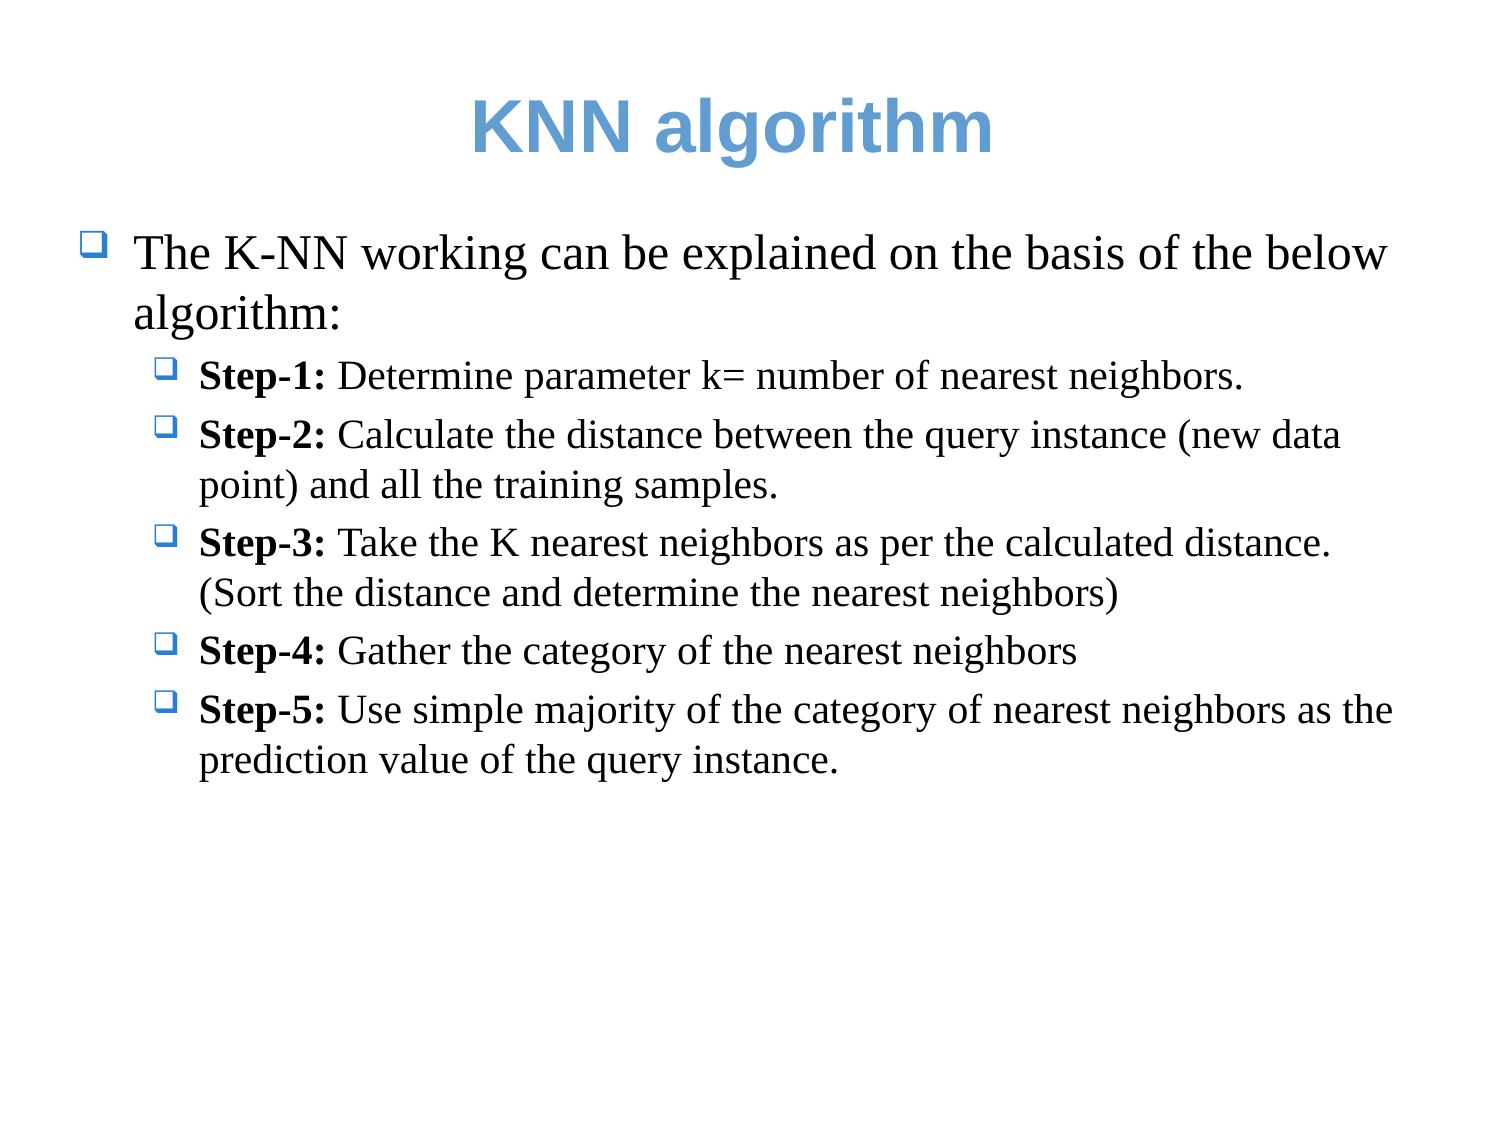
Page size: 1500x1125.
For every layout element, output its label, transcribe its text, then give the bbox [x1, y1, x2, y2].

list The K-NN working can be explained on the basis of the below algorithm: Step-1: Determine parameter k= number of nearest neighbors. Step-2: Calculate the distance between the query instance (new data point) and all the training samples. Step-3: Take the K nearest neighbors as per the calculated distance. (Sort the distance and determine the nearest neighbors) Step-4: Gather the category of the nearest neighbors Step-5: Use simple majority of the category of nearest neighbors as the prediction value of the query instance. [62, 212, 1425, 1002]
title KNN algorithm [62, 37, 1425, 175]
